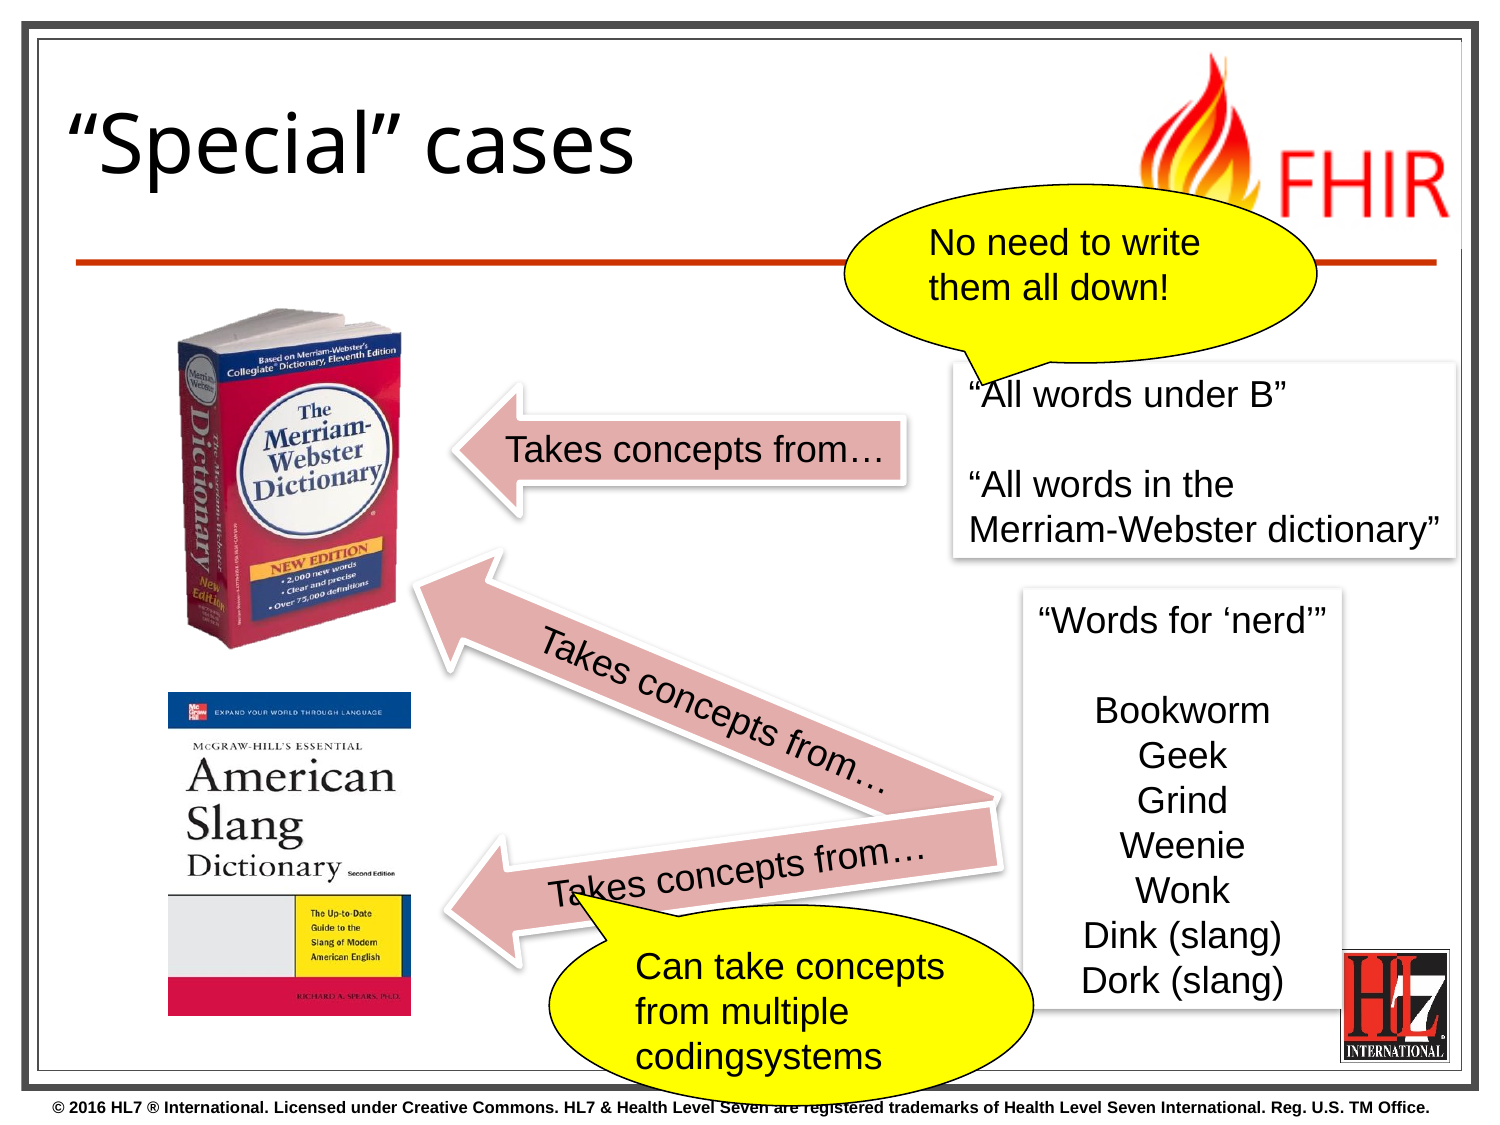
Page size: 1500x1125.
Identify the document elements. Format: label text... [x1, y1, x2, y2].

text_box Can take concepts from multiple codingsystems [553, 1025, 1029, 1106]
picture [1340, 949, 1450, 1063]
picture [1128, 42, 1462, 249]
title “Special” cases [53, 54, 1128, 244]
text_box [168, 588, 1344, 1016]
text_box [170, 300, 1459, 659]
text_box No need to write them all down! [844, 184, 1317, 299]
